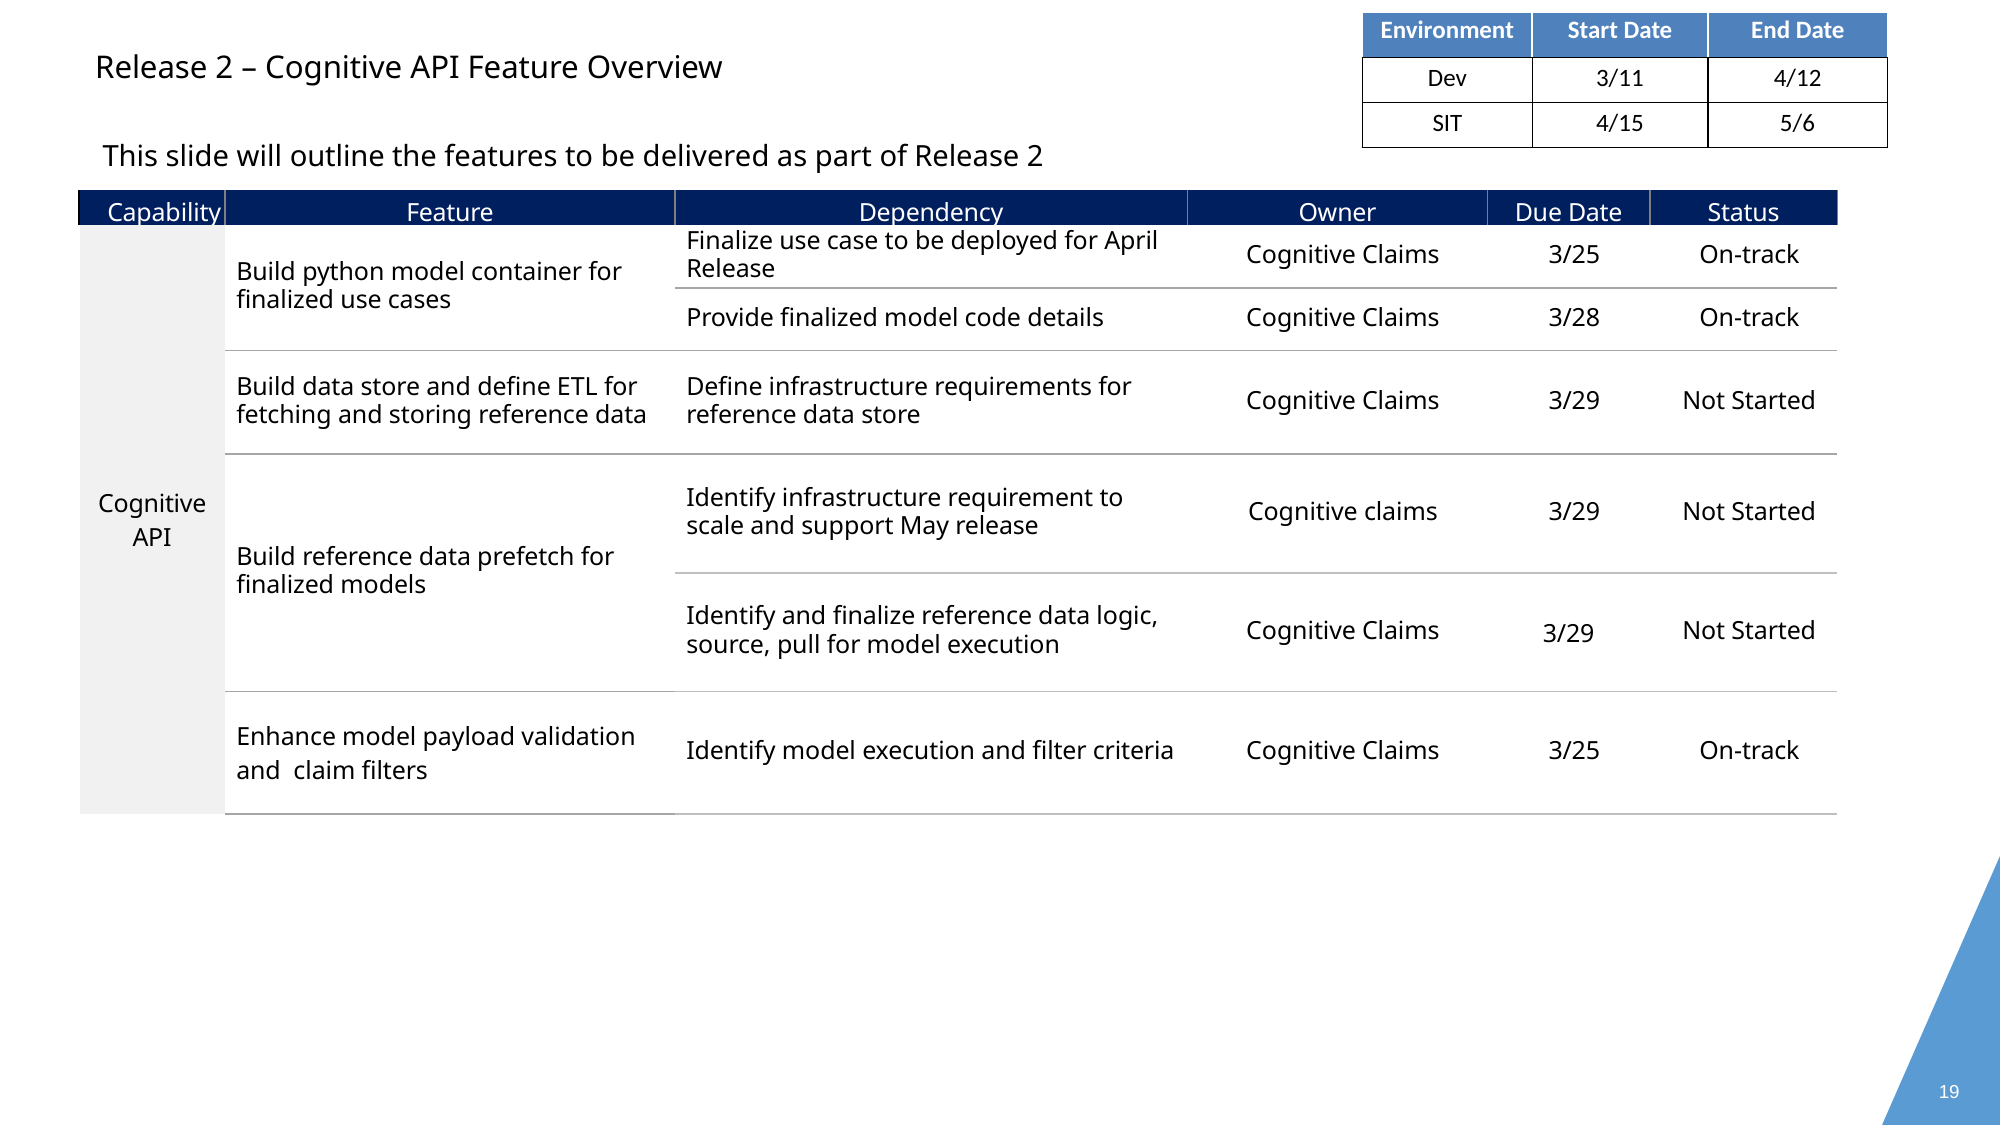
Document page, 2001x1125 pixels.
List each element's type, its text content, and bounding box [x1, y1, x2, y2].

table_cell Not Started [1650, 455, 1837, 572]
table_cell Dev [1363, 58, 1532, 102]
table_cell Cognitive Claims [1187, 574, 1487, 691]
table_header Owner [1188, 190, 1487, 225]
table_cell Build reference data prefetch for finalized models [225, 455, 675, 691]
table_cell 3/11 [1533, 58, 1707, 102]
table_cell Define infrastructure requirements for reference data store [675, 351, 1187, 453]
table_cell 3/25 [1487, 692, 1650, 813]
table_cell Not Started [1650, 574, 1837, 691]
table_header Feature [226, 190, 674, 225]
table_cell Cognitive Claims [1187, 289, 1487, 350]
table_cell Cognitive Claims [1187, 692, 1487, 813]
table_cell Provide finalized model code details [675, 289, 1187, 350]
table_header Dependency [676, 190, 1187, 225]
table_cell 3/29 [1487, 455, 1650, 572]
table_cell On-track [1650, 225, 1837, 287]
table_cell Cognitive Claims [1187, 351, 1487, 453]
table_header End Date [1709, 13, 1887, 57]
table_cell Cognitive API [80, 225, 225, 814]
table_cell Not Started [1650, 351, 1837, 453]
table_cell Build data store and define ETL for fetching and storing reference data [225, 351, 675, 453]
table_cell 3/29 [1487, 574, 1650, 691]
table_header Status [1651, 190, 1837, 225]
table_cell Identify and finalize reference data logic, source, pull for model execution [675, 574, 1187, 691]
table_cell Cognitive claims [1187, 455, 1487, 572]
table_cell Build python model container for finalized use cases [225, 225, 675, 350]
table_cell 5/6 [1709, 103, 1887, 147]
table_cell On-track [1650, 692, 1837, 813]
table_cell Enhance model payload validation and claim filters [225, 692, 675, 813]
table_cell Identify model execution and filter criteria [675, 692, 1187, 813]
table_header Environment [1363, 13, 1531, 57]
table_cell SIT [1363, 103, 1532, 147]
slide_number 19 [1934, 1079, 1965, 1125]
table_cell On-track [1650, 289, 1837, 350]
table_cell 3/25 [1487, 225, 1650, 287]
table_cell Finalize use case to be deployed for April Release [675, 225, 1187, 287]
table_cell 4/15 [1533, 103, 1707, 147]
table_cell 4/12 [1709, 58, 1887, 102]
table_cell Cognitive Claims [1187, 225, 1487, 287]
table_cell 3/28 [1487, 289, 1650, 350]
table_cell 3/29 [1487, 351, 1650, 453]
text_box Release 2 – Cognitive API Feature Overview This slide will outline the features to be delivered as part of Release 2 [93, 45, 1087, 172]
table_cell Identify infrastructure requirement to scale and support May release [675, 455, 1187, 572]
table_header Capability [80, 190, 224, 225]
table_header Start Date [1533, 13, 1707, 57]
table_header Due Date [1488, 190, 1649, 225]
